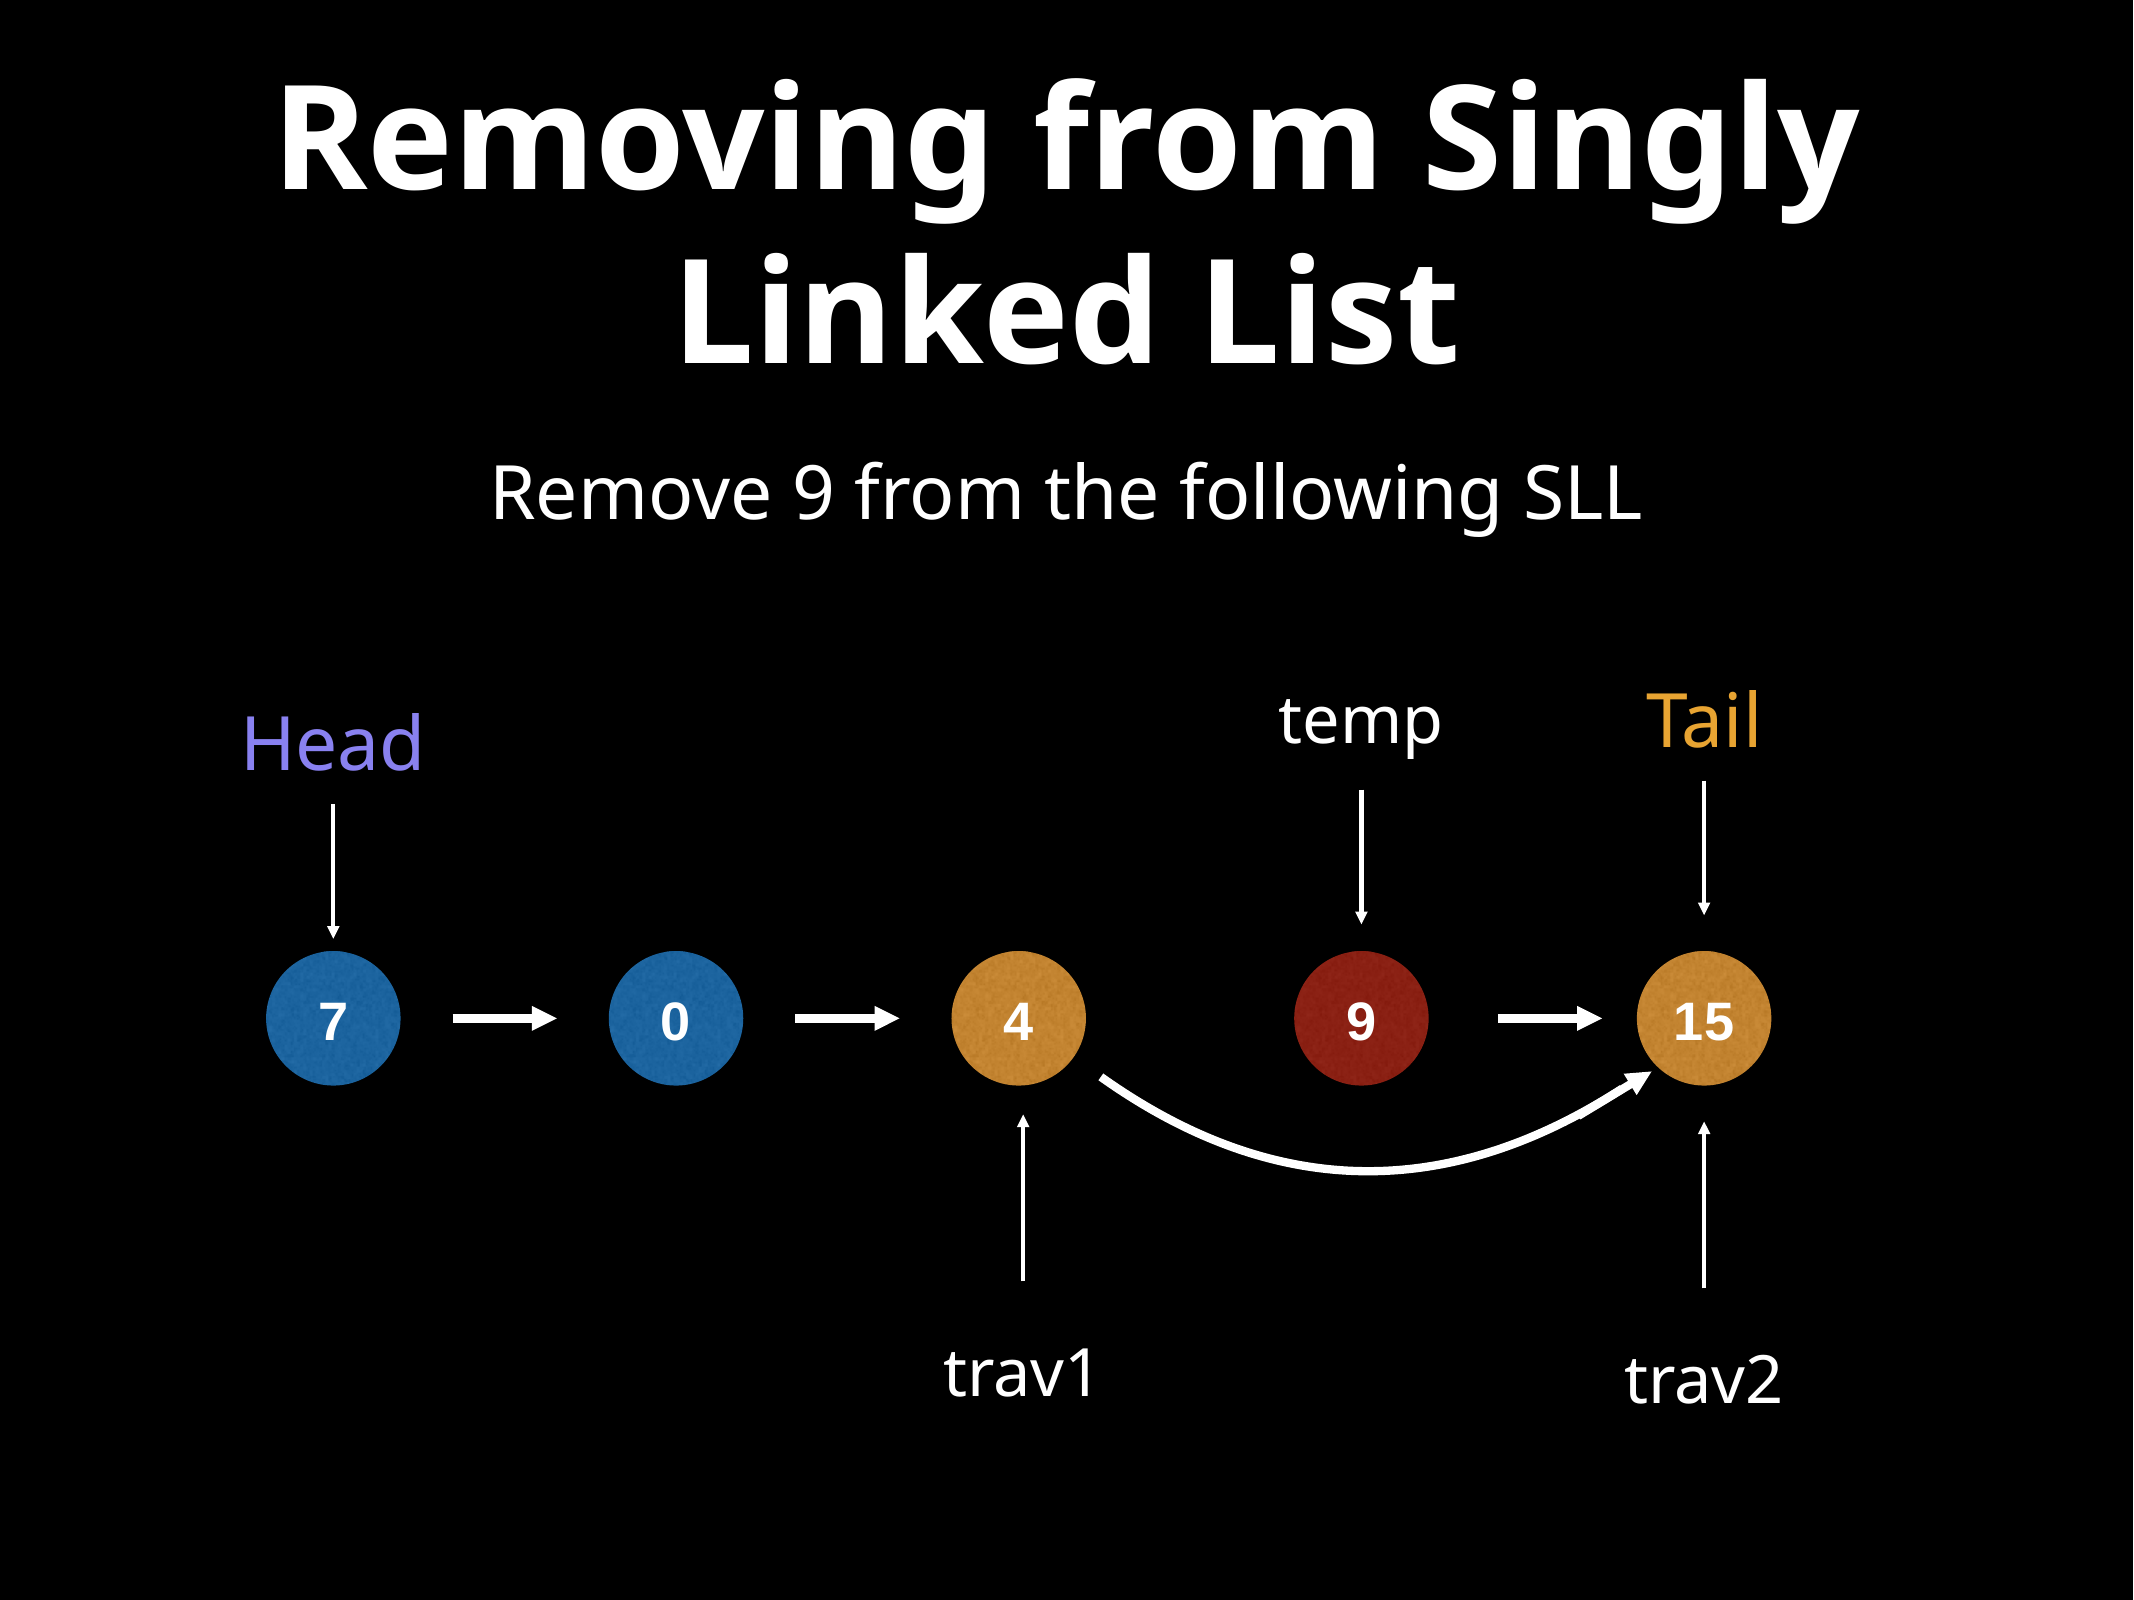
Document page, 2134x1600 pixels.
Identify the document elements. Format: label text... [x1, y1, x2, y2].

text_box [1578, 1071, 1652, 1116]
text_box trav2 [1615, 1328, 1793, 1425]
text_box [1100, 1076, 1622, 1172]
text_box Remove 9 from the following SLL [480, 435, 1653, 543]
text_box temp [1270, 668, 1453, 766]
text_box 9 [1294, 951, 1429, 1083]
text_box 4 [951, 951, 1086, 1086]
title Removing from Singly Linked List [155, 41, 1978, 397]
text_box [452, 1012, 557, 1025]
text_box [1497, 1012, 1603, 1025]
text_box [1697, 780, 1711, 916]
text_box [1355, 789, 1368, 925]
text_box [1697, 1121, 1711, 1289]
text_box [795, 1012, 900, 1025]
text_box 15 [1636, 951, 1772, 1086]
text_box [1016, 1114, 1030, 1282]
text_box trav1 [934, 1321, 1112, 1418]
text_box 0 [608, 951, 744, 1086]
text_box 7 [266, 951, 401, 1086]
text_box Tail [1637, 663, 1771, 771]
text_box [327, 804, 340, 939]
text_box Head [231, 687, 435, 795]
